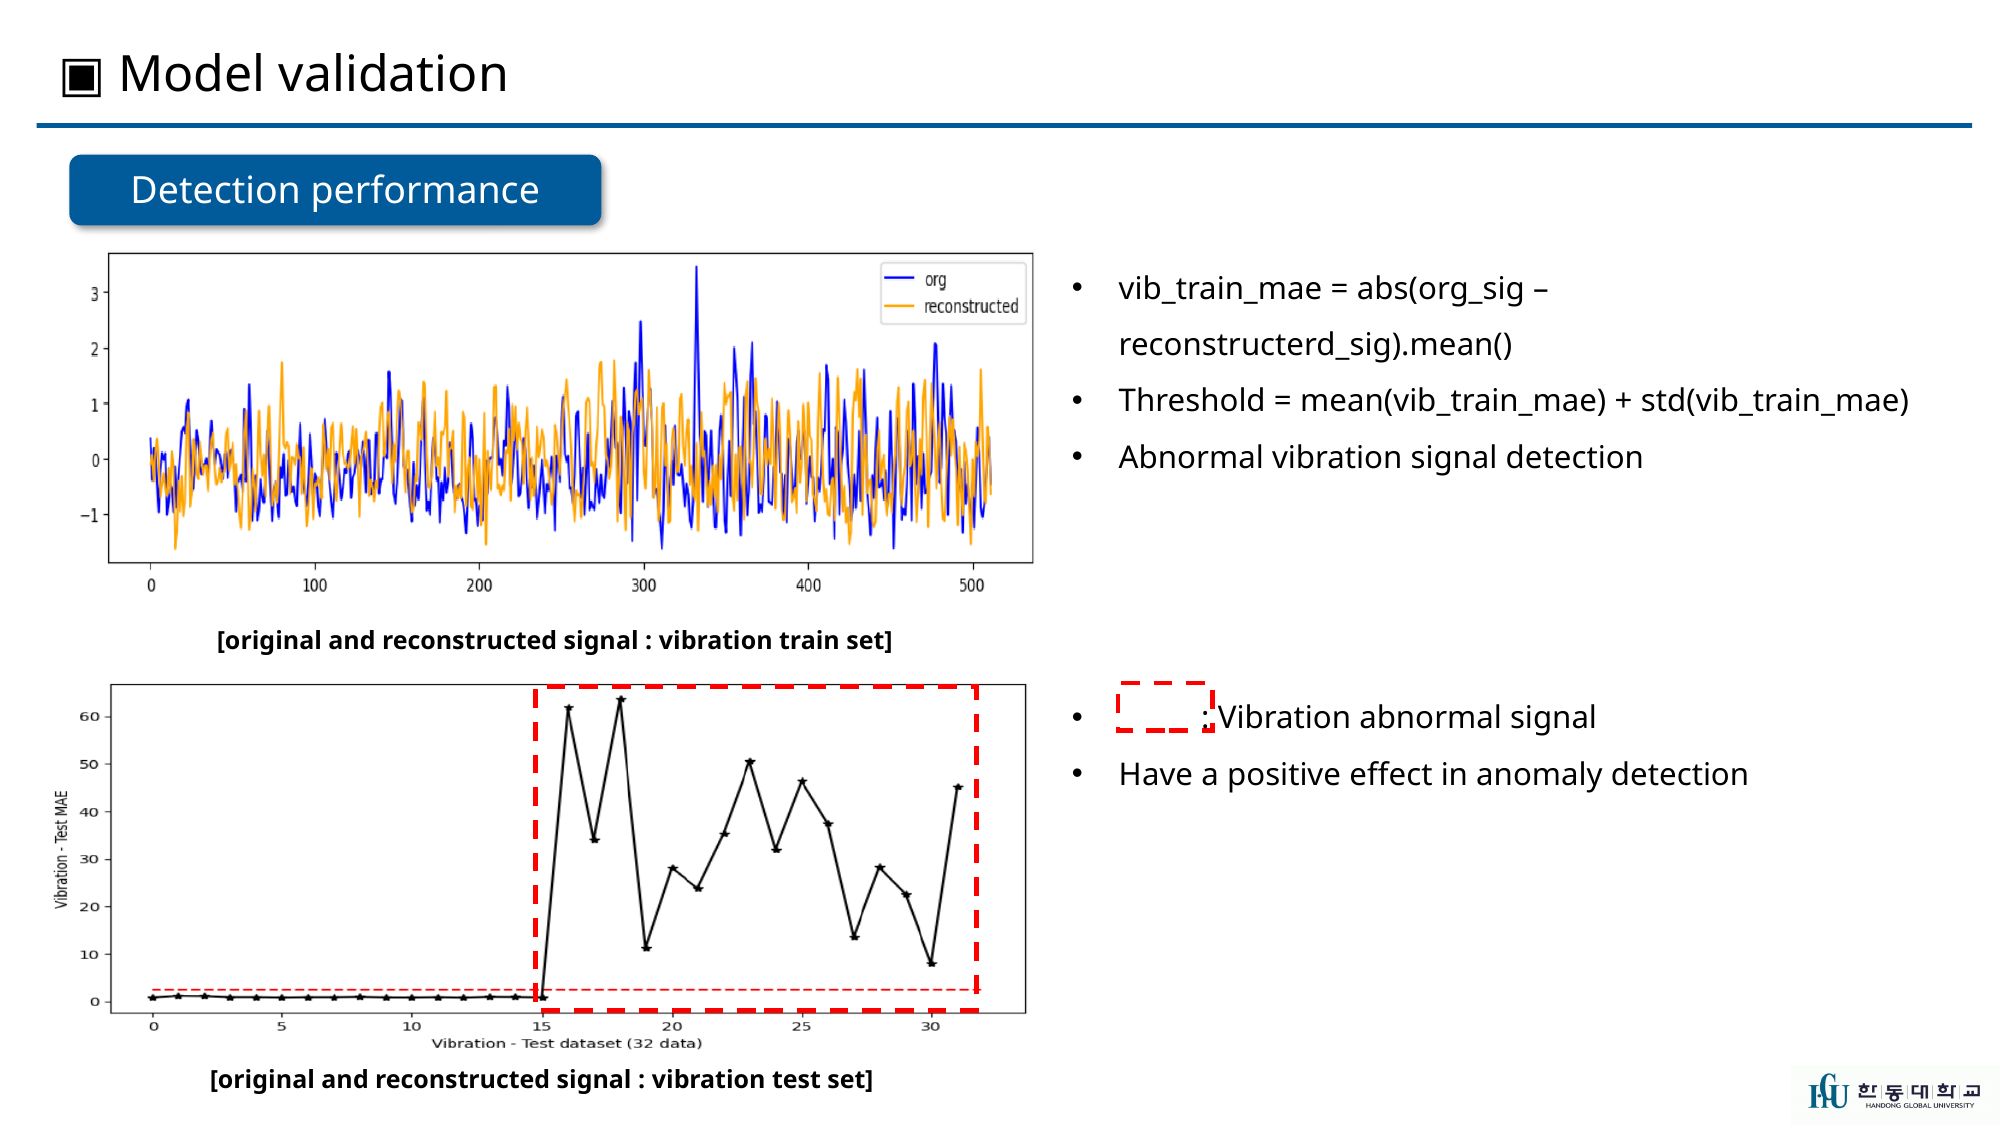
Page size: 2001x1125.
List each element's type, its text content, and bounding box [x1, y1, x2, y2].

text_box [original and reconstructed signal : vibration test set] [43, 1056, 1042, 1101]
text_box vib_train_mae = abs(org_sig – reconstructerd_sig).mean() Threshold = mean(vib_train_mae) + std(vib_train_mae) Abnormal vibration signal detection [1057, 242, 1963, 482]
picture [43, 676, 1029, 1057]
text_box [1056, 671, 1963, 793]
text_box ▣ Model validation [43, 33, 1029, 109]
text_box Detection performance [69, 154, 602, 226]
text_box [69, 242, 1042, 665]
picture [1791, 1065, 2000, 1125]
